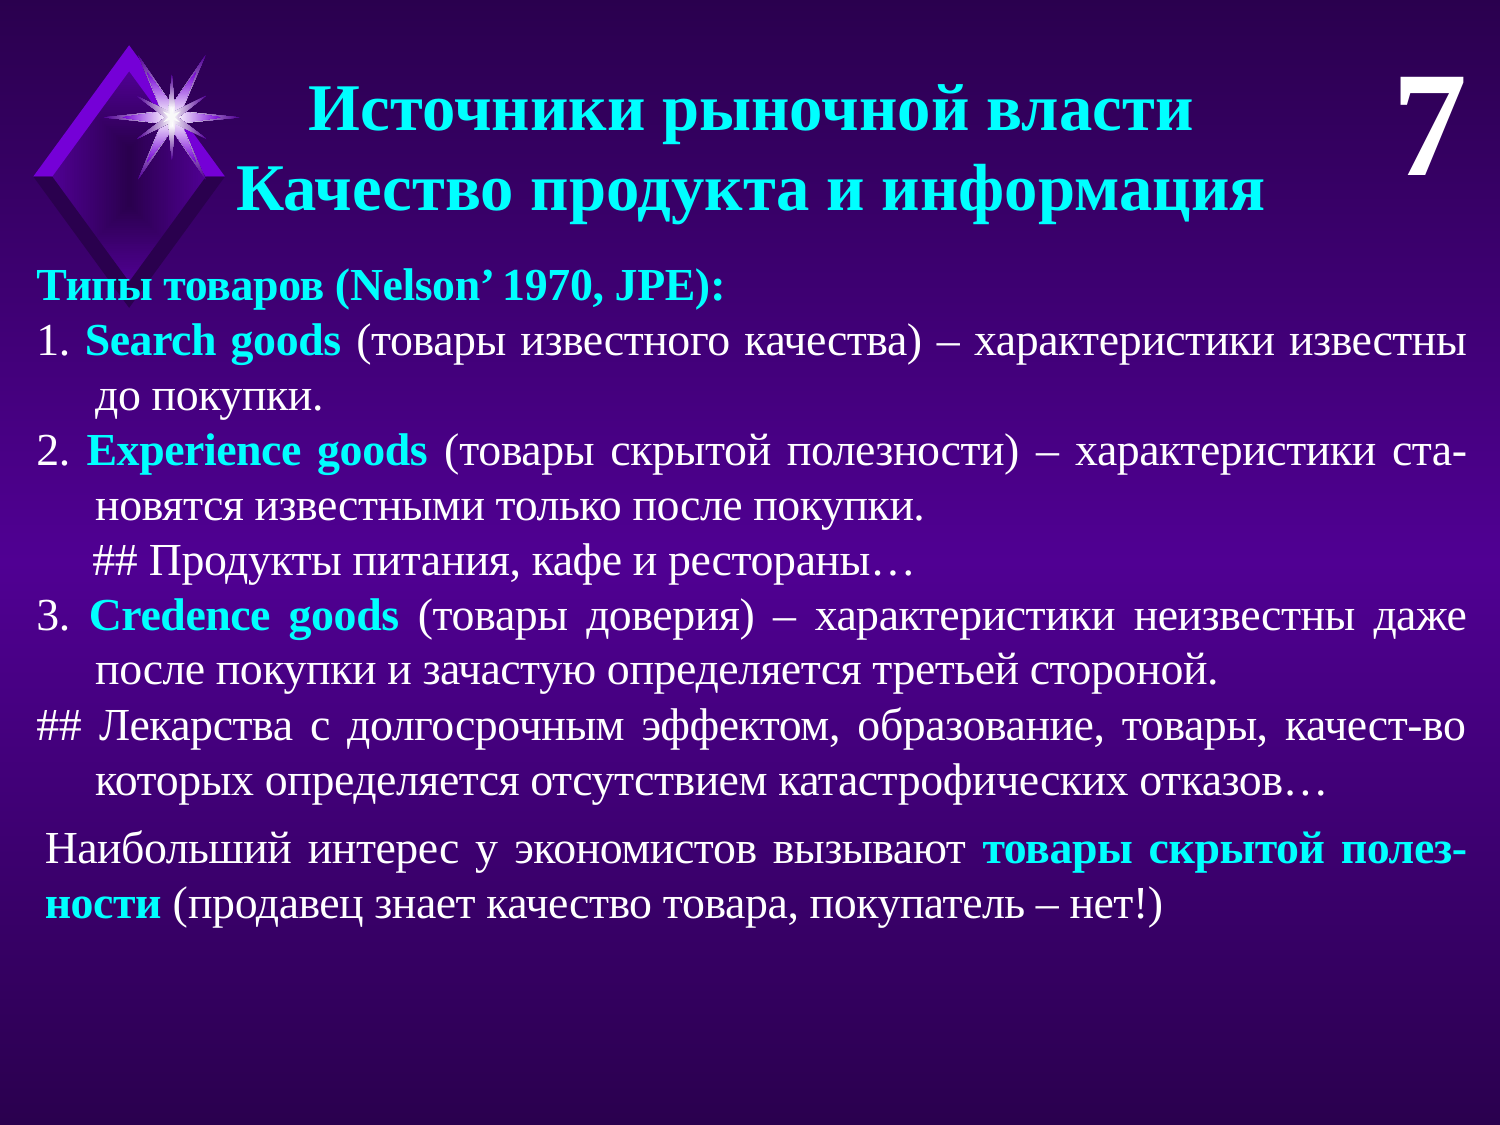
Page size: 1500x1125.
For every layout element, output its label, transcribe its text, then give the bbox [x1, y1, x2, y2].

text_box 7 [1293, 17, 1482, 213]
text_box Типы товаров (Nelson’ 1970, JPE): 1. Search goods (товары известного качества) – характеристики известны до покупки. 2. Experience goods (товары скрытой полезности) – характеристики ста-новятся известными только после покупки. ## Продукты питания, кафе и рестораны… 3. Credence goods (товары доверия) – характеристики неизвестны даже после покупки и зачастую определяется третьей стороной. ## Лекарства с долгосрочным эффектом, образование, товары, качест-во которых определяется отсутствием катастрофических отказов… [21, 247, 1482, 867]
text_box Наибольший интерес у экономистов вызывают товары скрытой полез-ности (продавец знает качество товара, покупатель – нет!) [29, 810, 1482, 936]
text_box Источники рыночной власти Качество продукта и информация [29, 56, 1474, 232]
